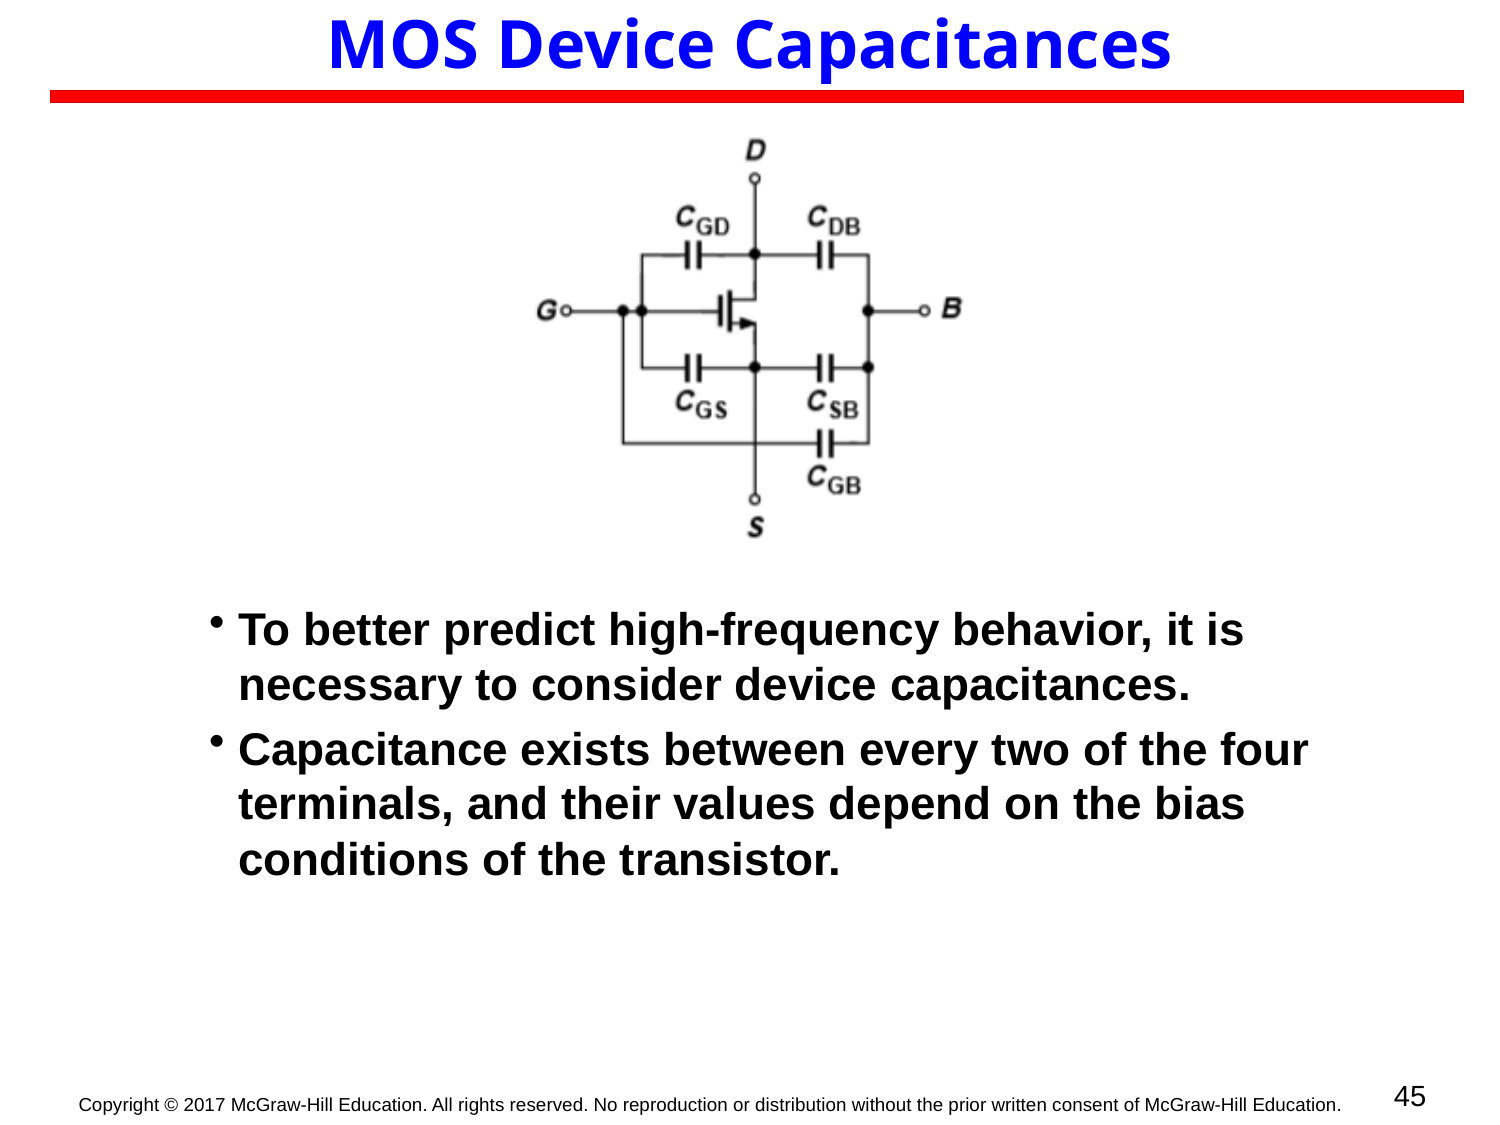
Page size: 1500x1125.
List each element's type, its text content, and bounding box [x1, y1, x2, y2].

slide_number 45 [1341, 1069, 1480, 1120]
text_box To better predict high-frequency behavior, it is necessary to consider device capacitances. Capacitance exists between every two of the four terminals, and their values depend on the bias conditions of the transistor. [194, 592, 1344, 953]
picture [523, 123, 975, 547]
title MOS Device Capacitances [75, 0, 1425, 88]
